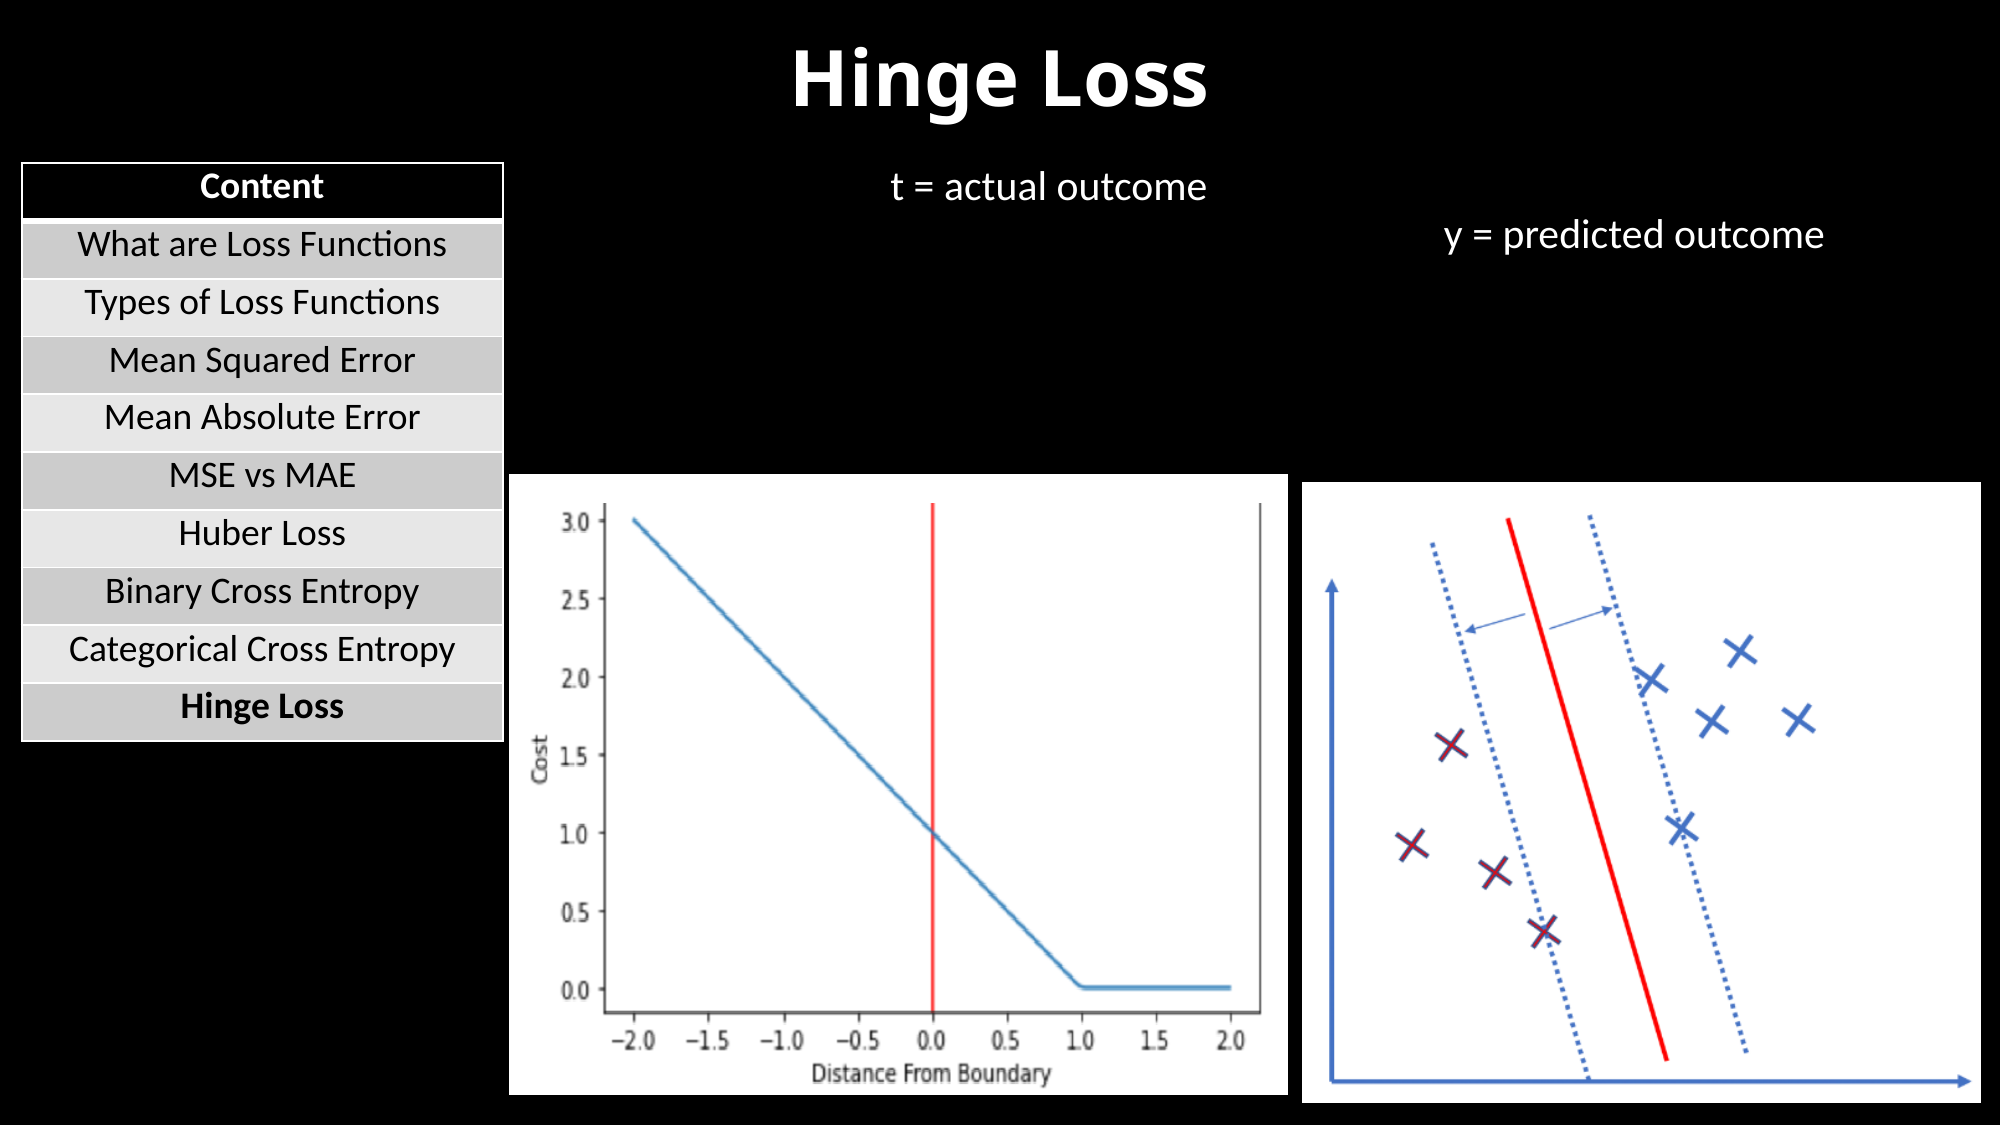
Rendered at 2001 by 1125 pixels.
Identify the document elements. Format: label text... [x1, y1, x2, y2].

table_cell What are Loss Functions [23, 224, 502, 278]
table_cell Mean Squared Error [23, 337, 502, 393]
table_cell MSE vs MAE [23, 453, 502, 509]
table_cell Hinge Loss [23, 684, 502, 740]
table_cell Binary Cross Entropy [23, 568, 502, 624]
table_cell Mean Absolute Error [23, 395, 502, 451]
picture [1302, 482, 1981, 1103]
table_header Content [23, 164, 502, 218]
table_cell Categorical Cross Entropy [23, 626, 502, 682]
title Hinge Loss [21, 22, 1979, 134]
table_cell Huber Loss [23, 511, 502, 567]
picture [509, 474, 1288, 1095]
table_cell Types of Loss Functions [23, 280, 502, 336]
